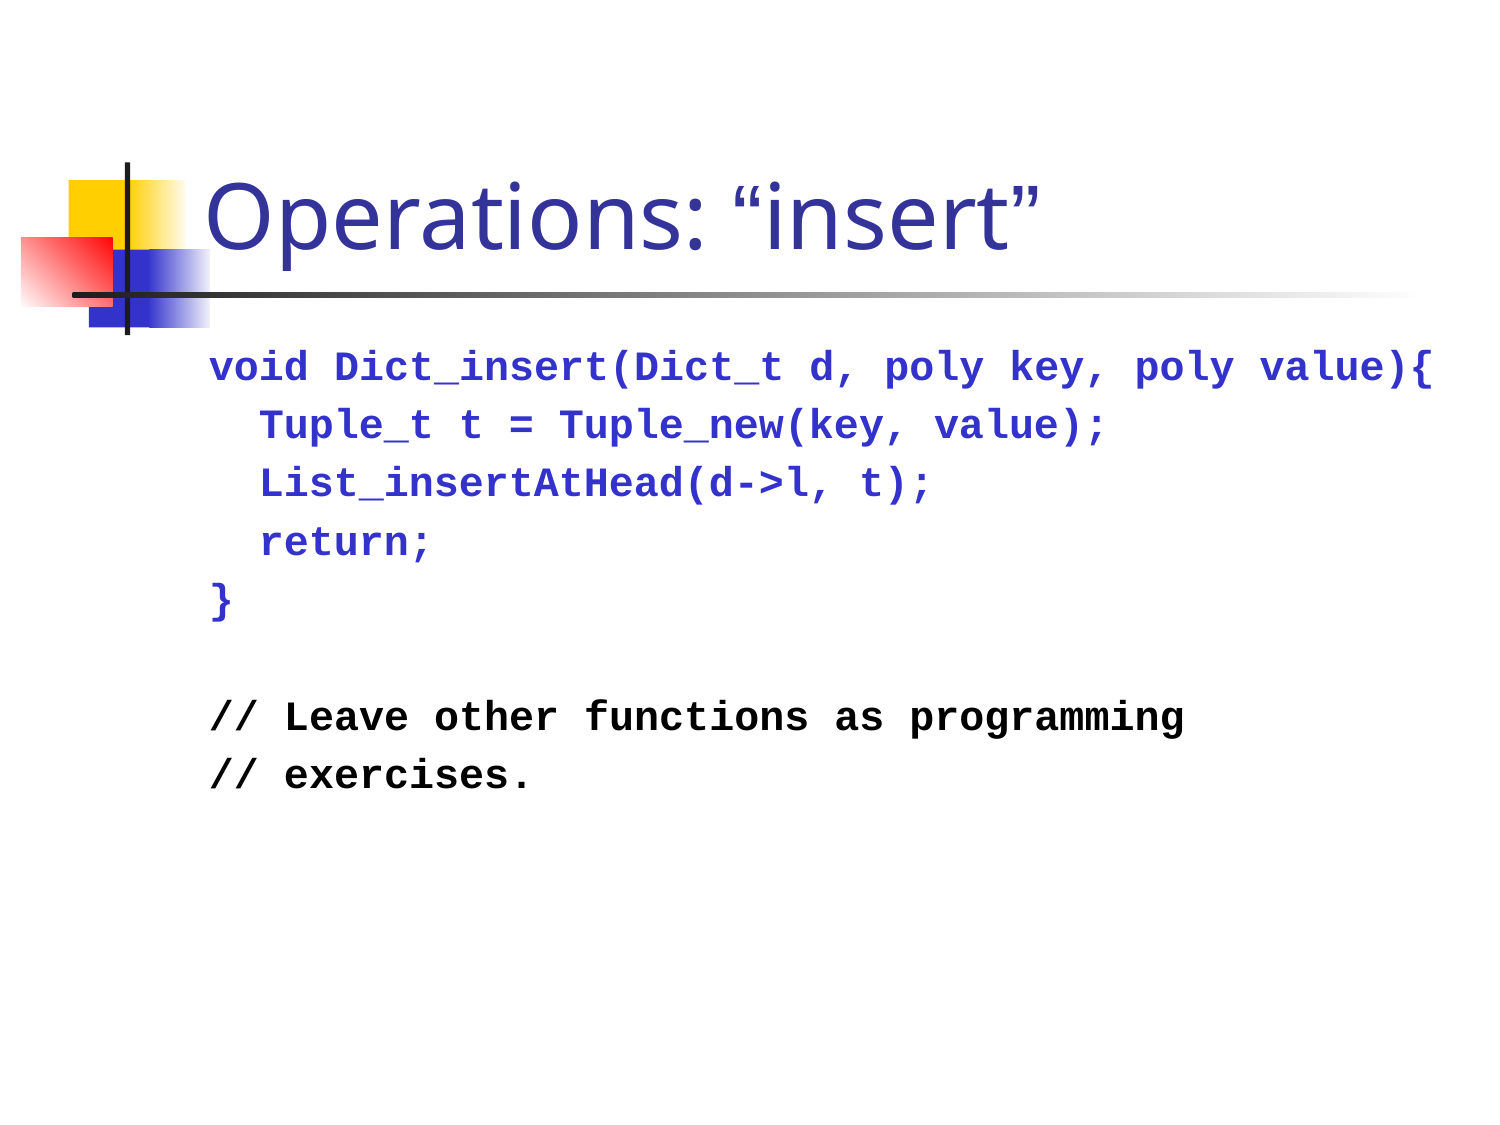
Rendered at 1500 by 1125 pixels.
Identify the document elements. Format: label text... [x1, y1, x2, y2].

title Operations: “insert” [188, 35, 1468, 275]
list void Dict_insert(Dict_t d, poly key, poly value){ Tuple_t t = Tuple_new(key, value); List_insertAtHead(d->l, t); return; } // Leave other functions as programming // exercises. [193, 331, 1469, 1006]
